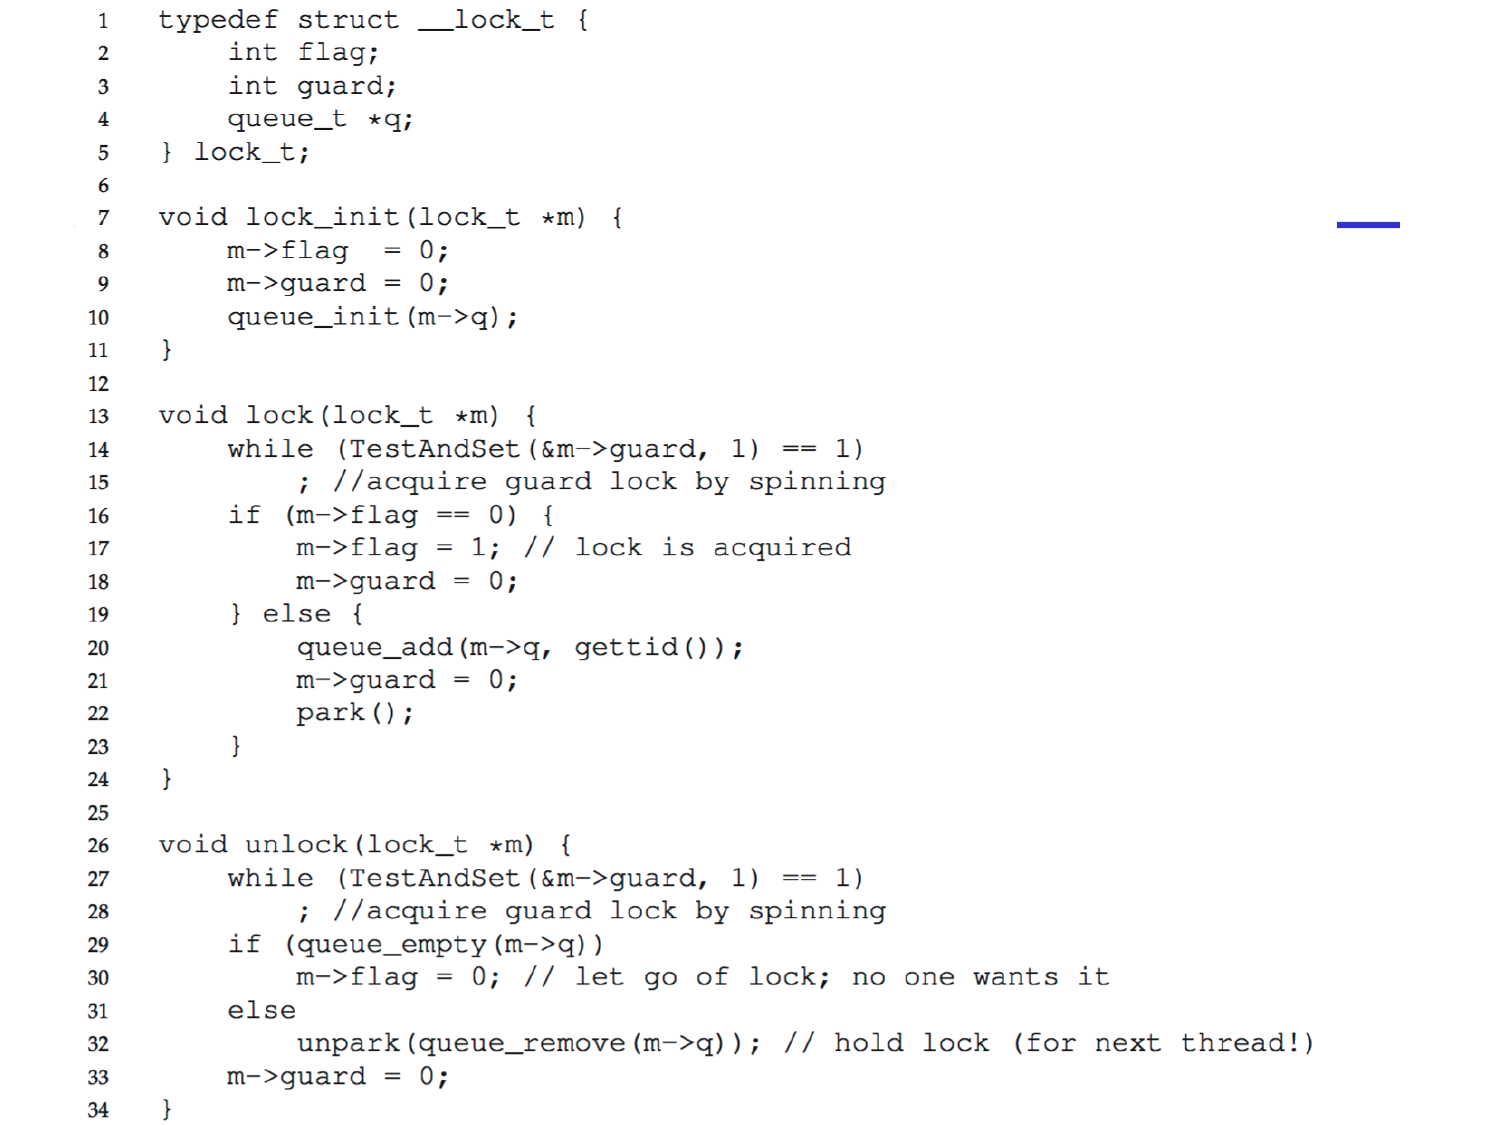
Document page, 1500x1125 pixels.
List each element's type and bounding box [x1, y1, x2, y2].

picture [74, 8, 1337, 1125]
